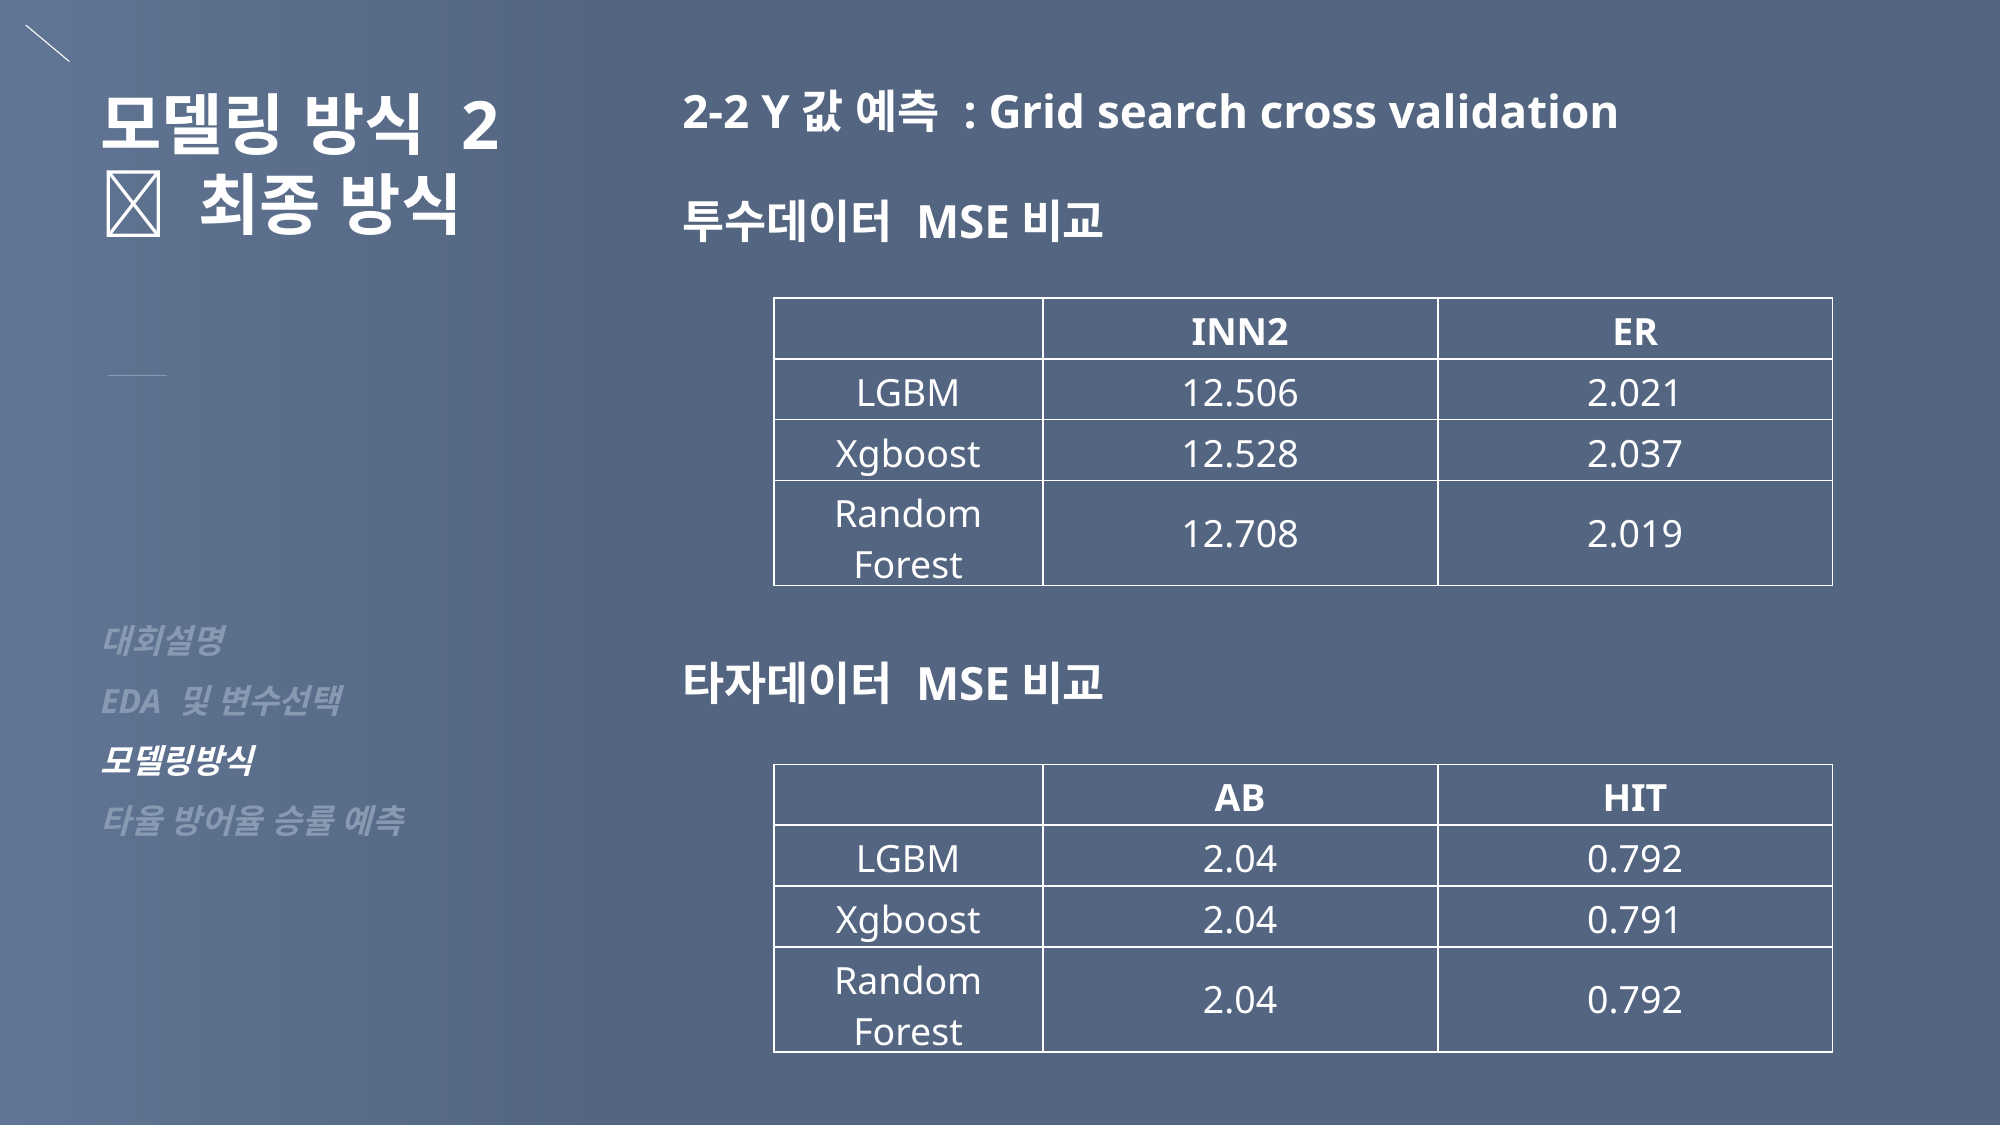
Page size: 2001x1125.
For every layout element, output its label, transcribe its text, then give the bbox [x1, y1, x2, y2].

table_cell 0.792 [1439, 826, 1832, 885]
text_box 2-2 Y값 예측 : Grid search cross validation 투수데이터 MSE비교 [667, 75, 1939, 255]
table_header [775, 299, 1042, 358]
table_cell Xgboost [775, 420, 1042, 480]
table_cell 2.019 [1439, 481, 1832, 585]
table_cell Random Forest [775, 481, 1042, 585]
table_cell 0.792 [1439, 948, 1832, 1051]
table_header INN2 [1044, 299, 1437, 358]
table_header AB [1044, 765, 1437, 824]
table_cell 2.04 [1044, 948, 1437, 1051]
table_cell 12.528 [1044, 420, 1437, 480]
table_header ER [1439, 299, 1832, 358]
text_box 대회설명 EDA 및 변수선택 모델링방식 타율 방어율 승률 예측 [85, 592, 536, 848]
table_cell LGBM [775, 360, 1042, 419]
table_cell 12.708 [1044, 481, 1437, 585]
table_cell 12.506 [1044, 360, 1437, 419]
text_box 타자데이터 MSE비교 [667, 647, 1939, 717]
table_cell Random Forest [775, 948, 1042, 1051]
table_cell 2.037 [1439, 420, 1832, 480]
table_cell 2.04 [1044, 887, 1437, 946]
table_header HIT [1439, 765, 1832, 824]
table_cell 0.791 [1439, 887, 1832, 946]
table_header [775, 765, 1042, 824]
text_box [25, 25, 70, 62]
table_cell LGBM [775, 826, 1042, 885]
table_cell 2.021 [1439, 360, 1832, 419]
table_cell 2.04 [1044, 826, 1437, 885]
table_cell Xgboost [775, 887, 1042, 946]
text_box 모델링 방식 2  최종 방식 [85, 75, 559, 250]
